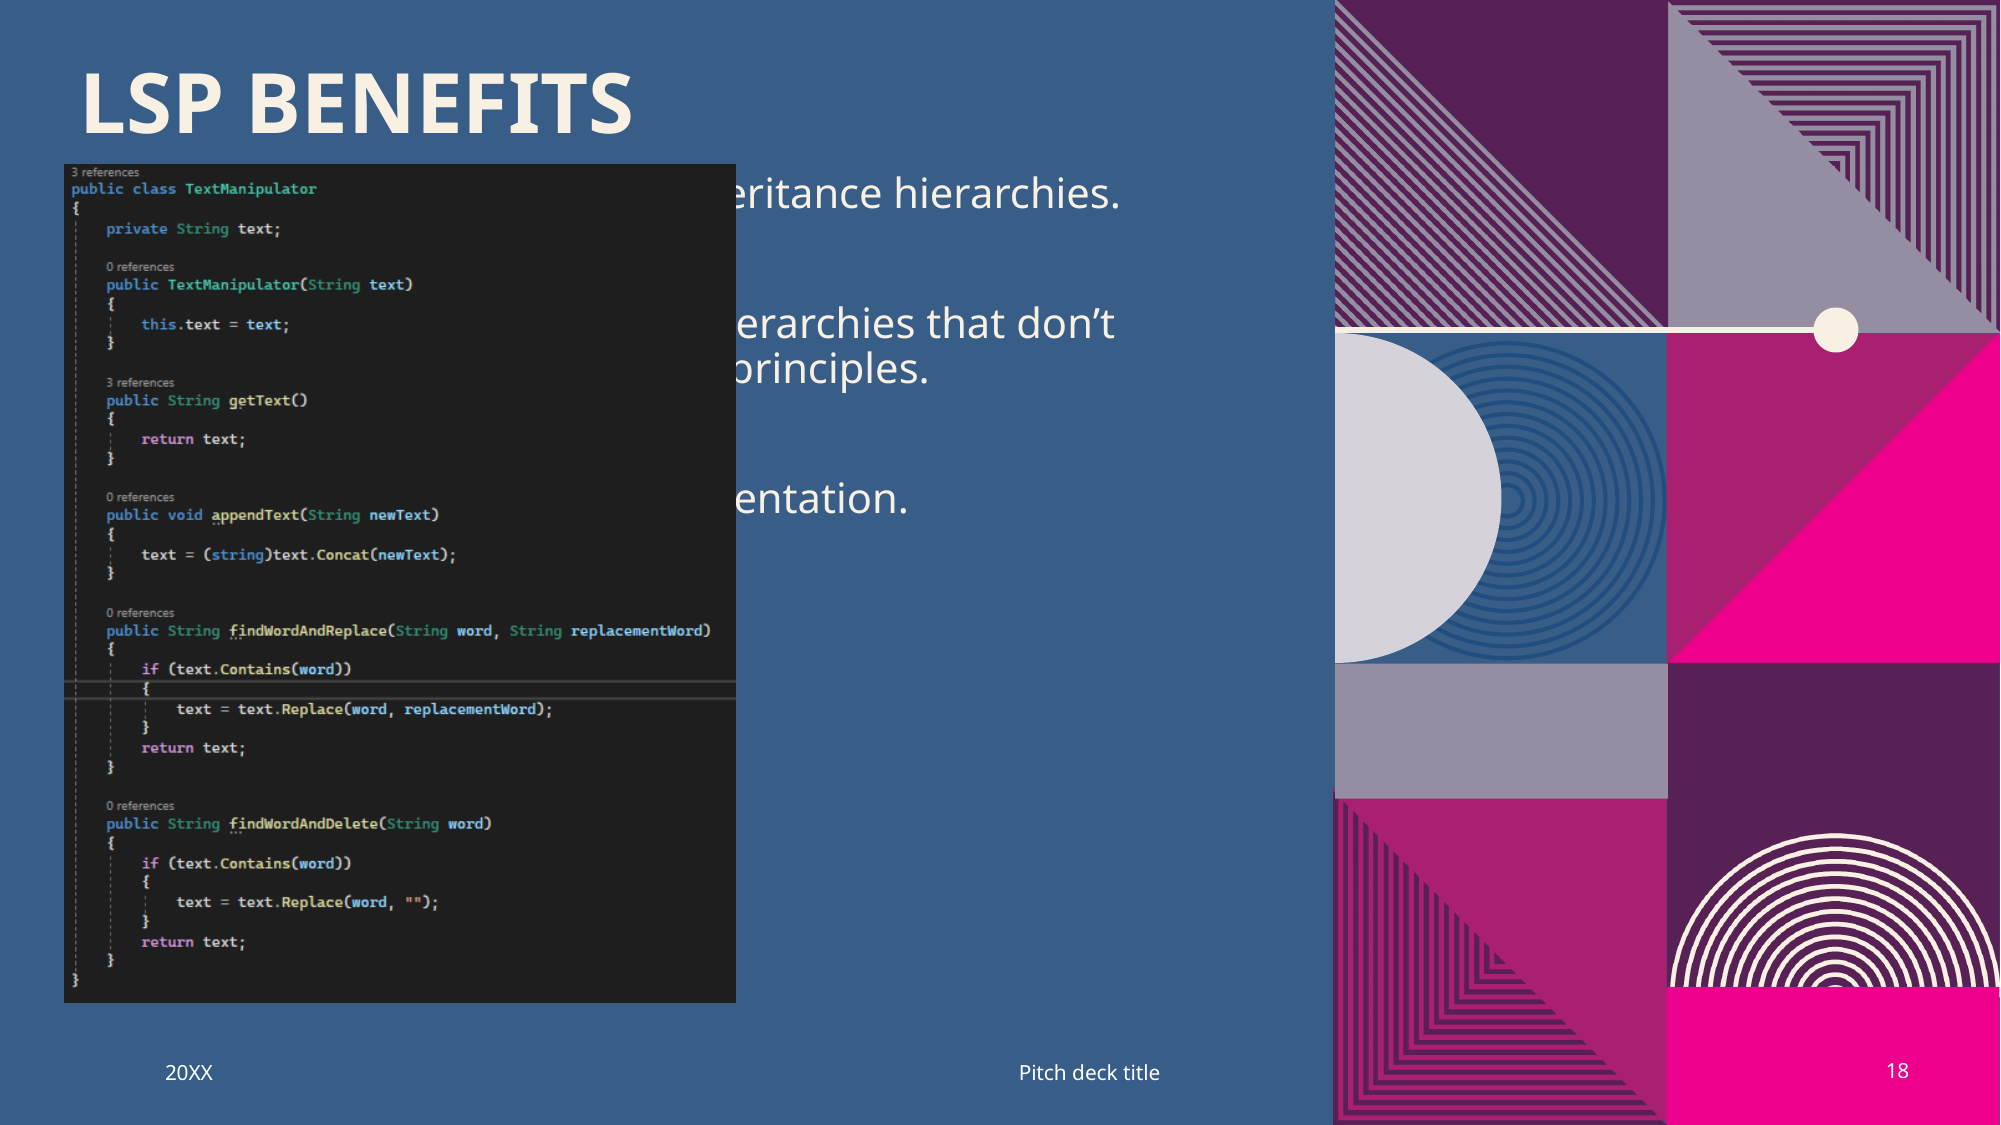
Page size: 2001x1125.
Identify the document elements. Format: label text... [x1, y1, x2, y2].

picture [1333, 791, 1667, 1125]
slide_number 18 [1849, 1042, 1925, 1103]
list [64, 164, 736, 1003]
picture [1669, 833, 2001, 998]
picture [1335, 0, 2001, 333]
footer Pitch deck title [902, 1042, 1278, 1103]
slide_number 20XX [150, 1042, 330, 1103]
title LSP Benefits [64, 54, 1266, 164]
list Helps us model a good inheritance hierarchies. Helps has prevent model hierarchies that don’t conform to the open-close principles. Loosely dependent implementation. [64, 164, 1266, 1043]
